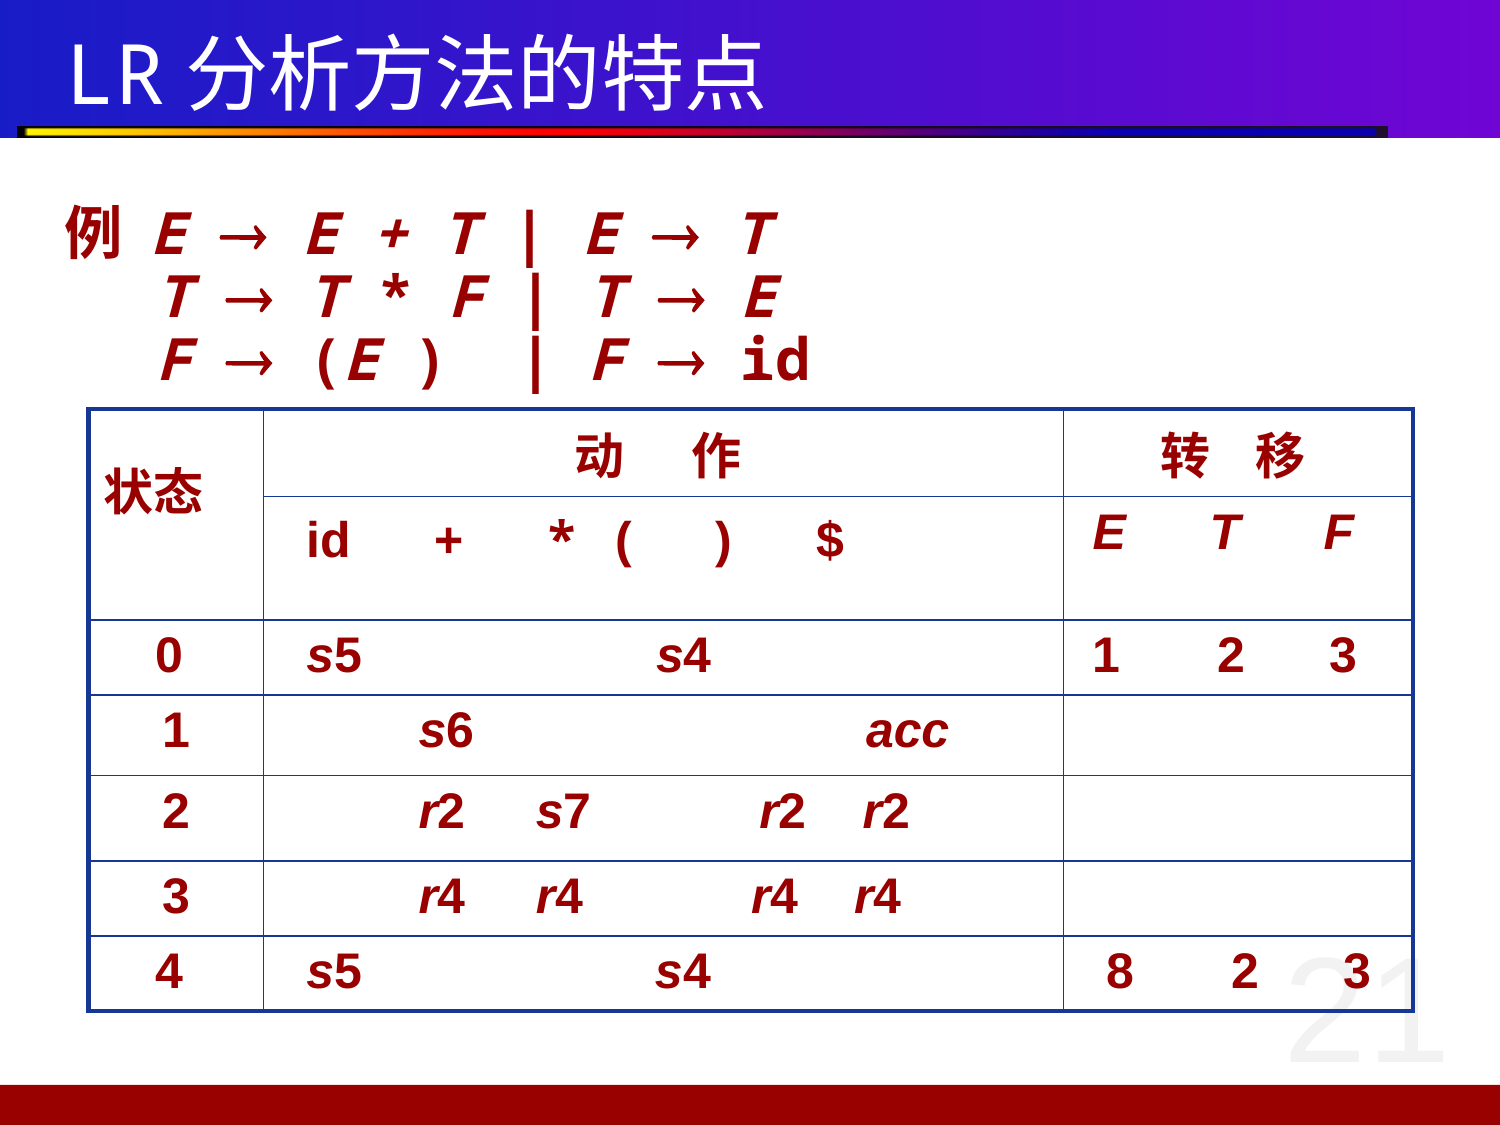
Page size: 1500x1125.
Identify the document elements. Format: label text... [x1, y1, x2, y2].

table_cell id + * ( ) $ [264, 497, 1063, 619]
table_header 动 作 [264, 411, 1063, 496]
table_cell 8 2 3 [1064, 937, 1411, 1009]
table_cell 0 [91, 621, 263, 694]
table_cell [1064, 696, 1411, 775]
table_cell s5 s4 [264, 937, 1063, 1009]
table_cell s6 acc [264, 696, 1063, 775]
table_cell r4 r4 r4 r4 [264, 862, 1063, 935]
table_cell s5 s4 [264, 621, 1063, 694]
title LR分析方法的特点 [50, 24, 1438, 118]
table_cell [1064, 862, 1411, 935]
list 例 E  E + T | E  T T  T * F | T  E F  (E ) | F  id [50, 196, 1450, 447]
table_cell 3 [91, 862, 263, 935]
picture [17, 126, 1388, 138]
table_cell 4 [91, 937, 263, 1009]
slide_number 21 [1234, 904, 1500, 1118]
table_cell [1064, 776, 1411, 860]
table_header 状态 [91, 411, 263, 619]
table_cell 1 [91, 696, 263, 775]
table_cell E T F [1064, 497, 1411, 619]
table_cell 2 [91, 776, 263, 860]
table_cell 1 2 3 [1064, 621, 1411, 694]
table_cell r2 s7 r2 r2 [264, 776, 1063, 860]
table_header 转 移 [1064, 411, 1411, 496]
